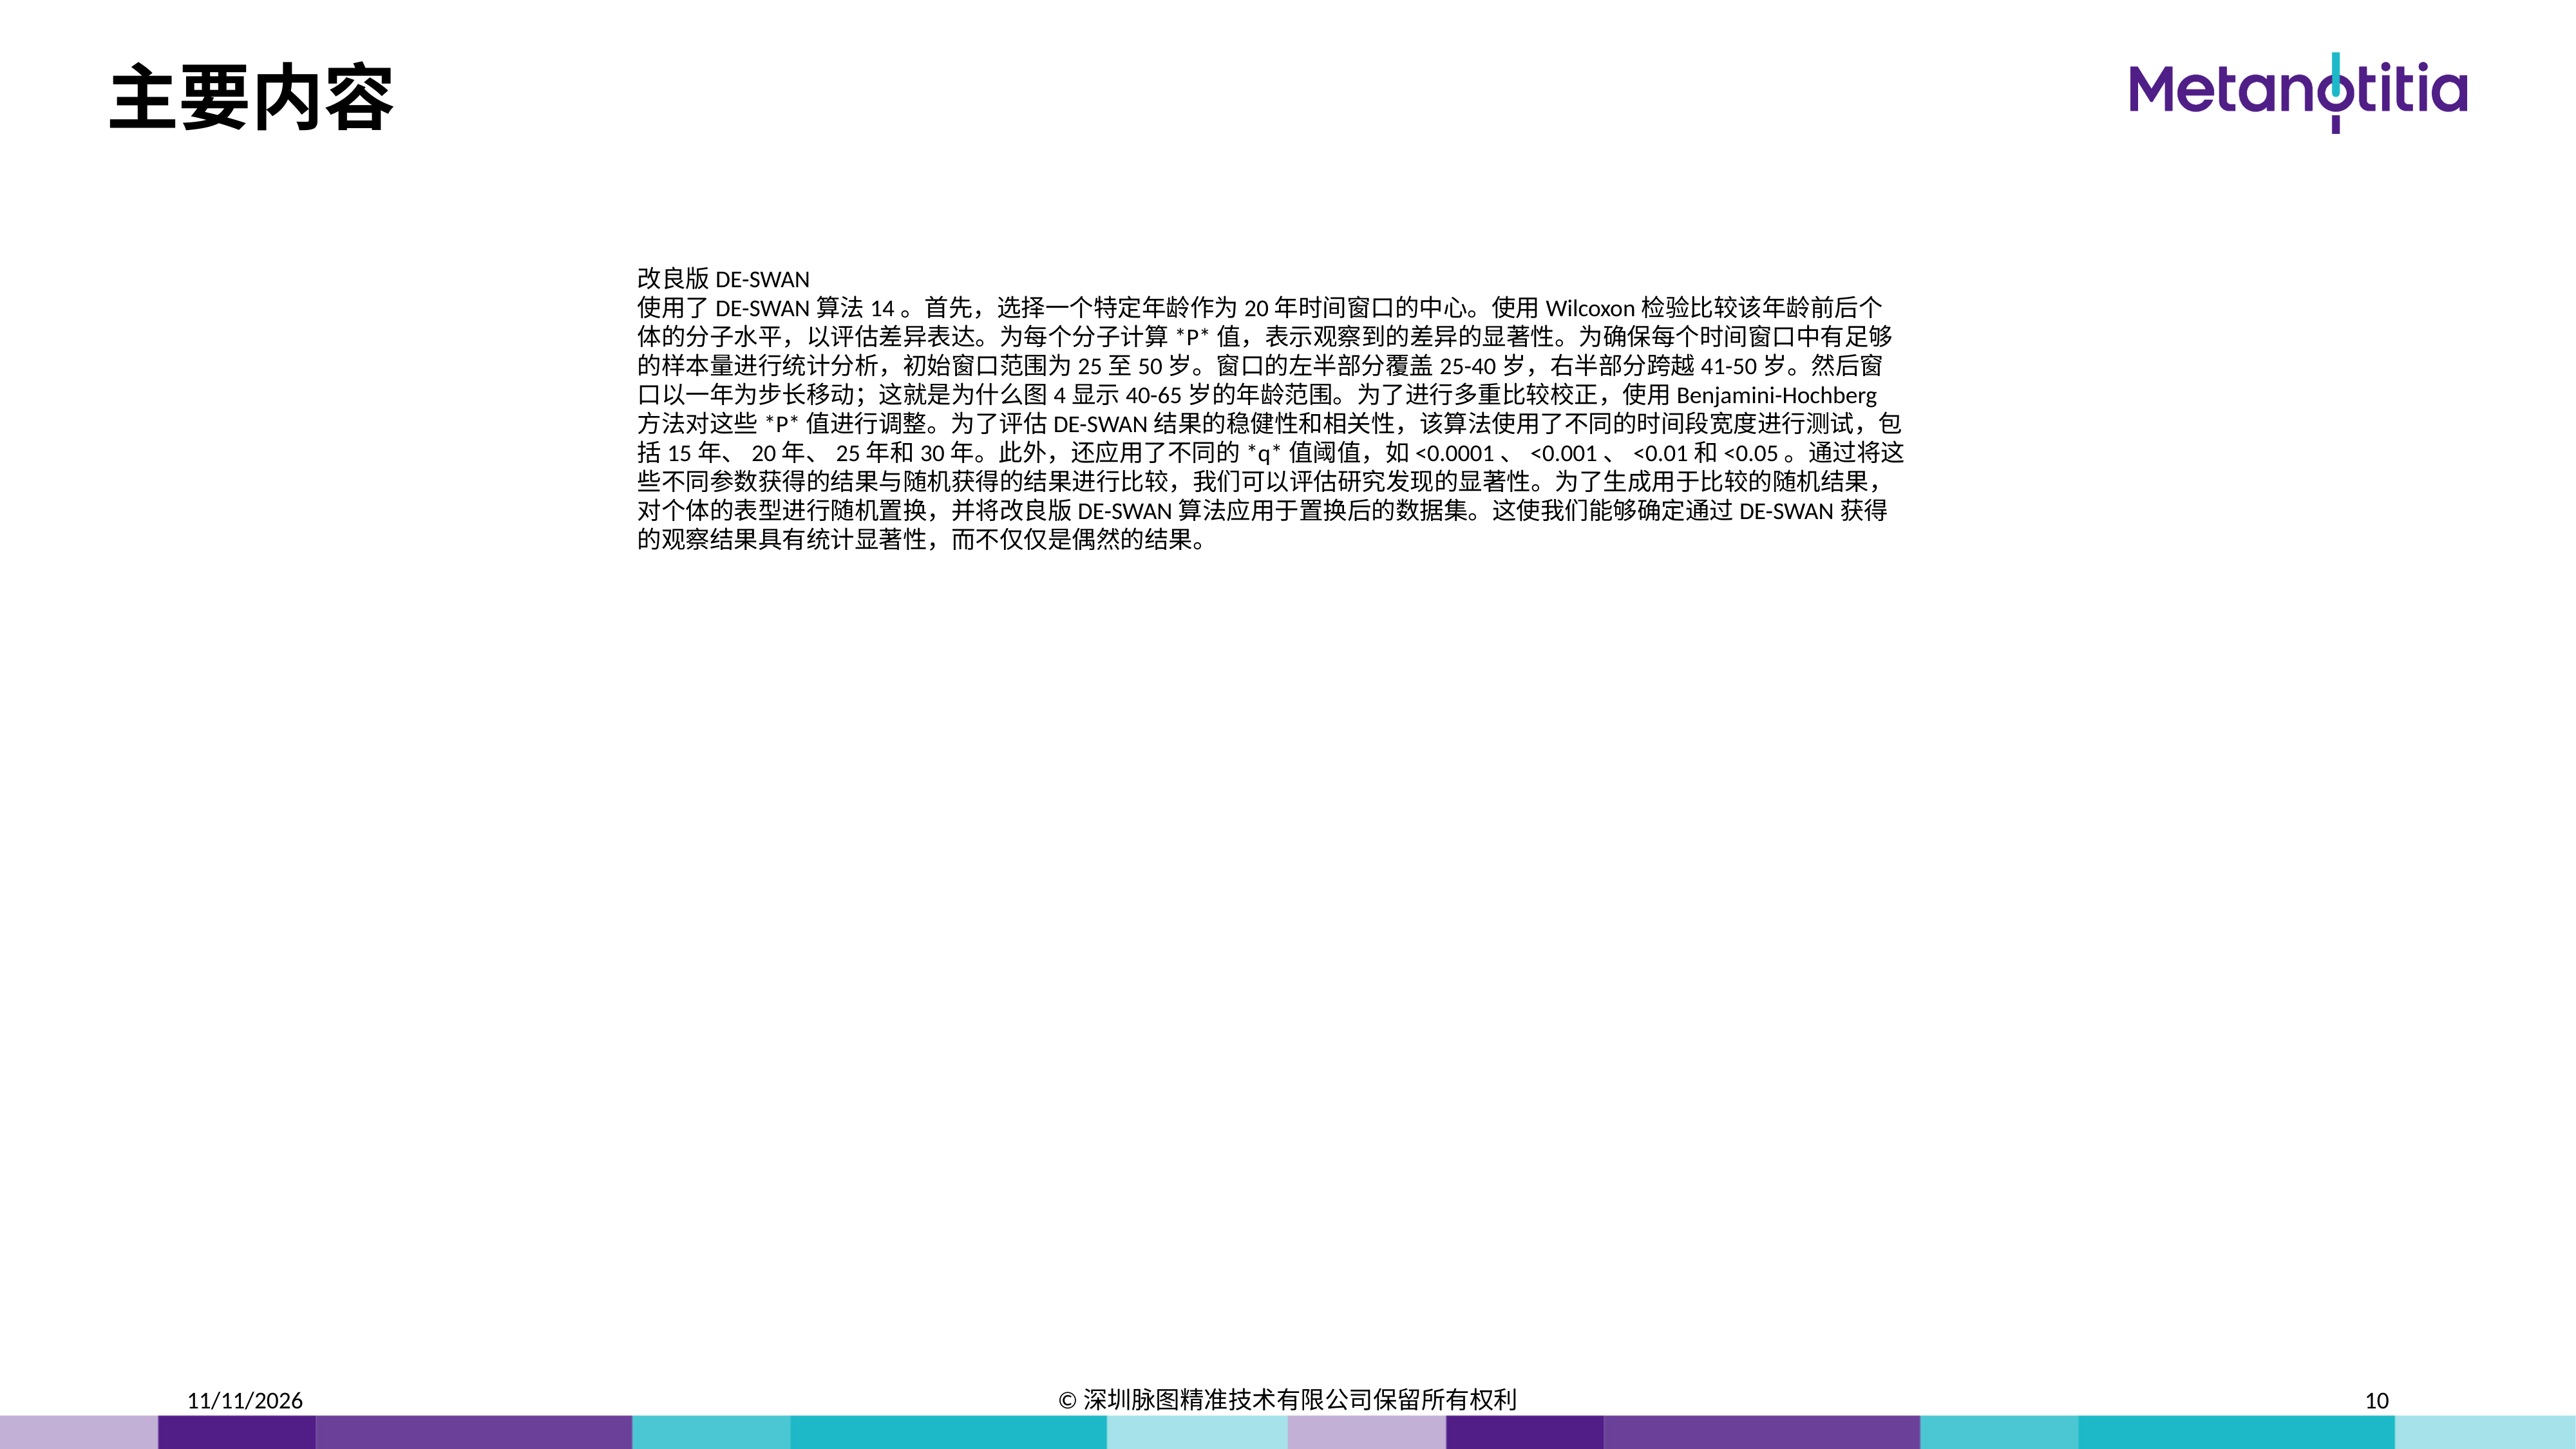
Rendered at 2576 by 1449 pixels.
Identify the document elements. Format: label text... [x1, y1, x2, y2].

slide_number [176, 1360, 757, 1438]
slide_number 10 [1819, 1360, 2399, 1438]
picture [0, 0, 2576, 1449]
text_box 改良版DE-SWAN 使用了DE-SWAN算法14。首先，选择一个特定年龄作为20年时间窗口的中心。使用Wilcoxon检验比较该年龄前后个体的分子水平，以评估差异表达。为每个分子计算*P*值，表示观察到的差异的显著性。为确保每个时间窗口中有足够的样本量进行统计分析，初始窗口范围为25至50岁。窗口的左半部分覆盖25-40岁，右半部分跨越41-50岁。然后窗口以一年为步长移动；这就是为什么图4显示40-65岁的年龄范围。为了进行多重比较校正，使用Benjamini-Hochberg方法对这些*P*值进行调整。为了评估DE-SWAN结果的稳健性和相关性，该算法使用了不同的时间段宽度进行测试，包括15年、20年、25年和30年。此外，还应用了不同的*q*值阈值，如<0.0001、<0.001、<0.01和<0.05。通过将这些不同参数获得的结果与随机获得的结果进行比较，我们可以评估研究发现的显著性。为了生成用于比较的随机结果，对个体的表型进行随机置换，并将改良版DE-SWAN算法应用于置换后的数据集。这使我们能够确定通过DE-SWAN获得的观察结果具有统计显著性，而不仅仅是偶然的结果。 [627, 258, 1916, 558]
title 主要内容 [0, 0, 2222, 201]
footer ©深圳脉图精准技术有限公司保留所有权利 [853, 1360, 1723, 1438]
